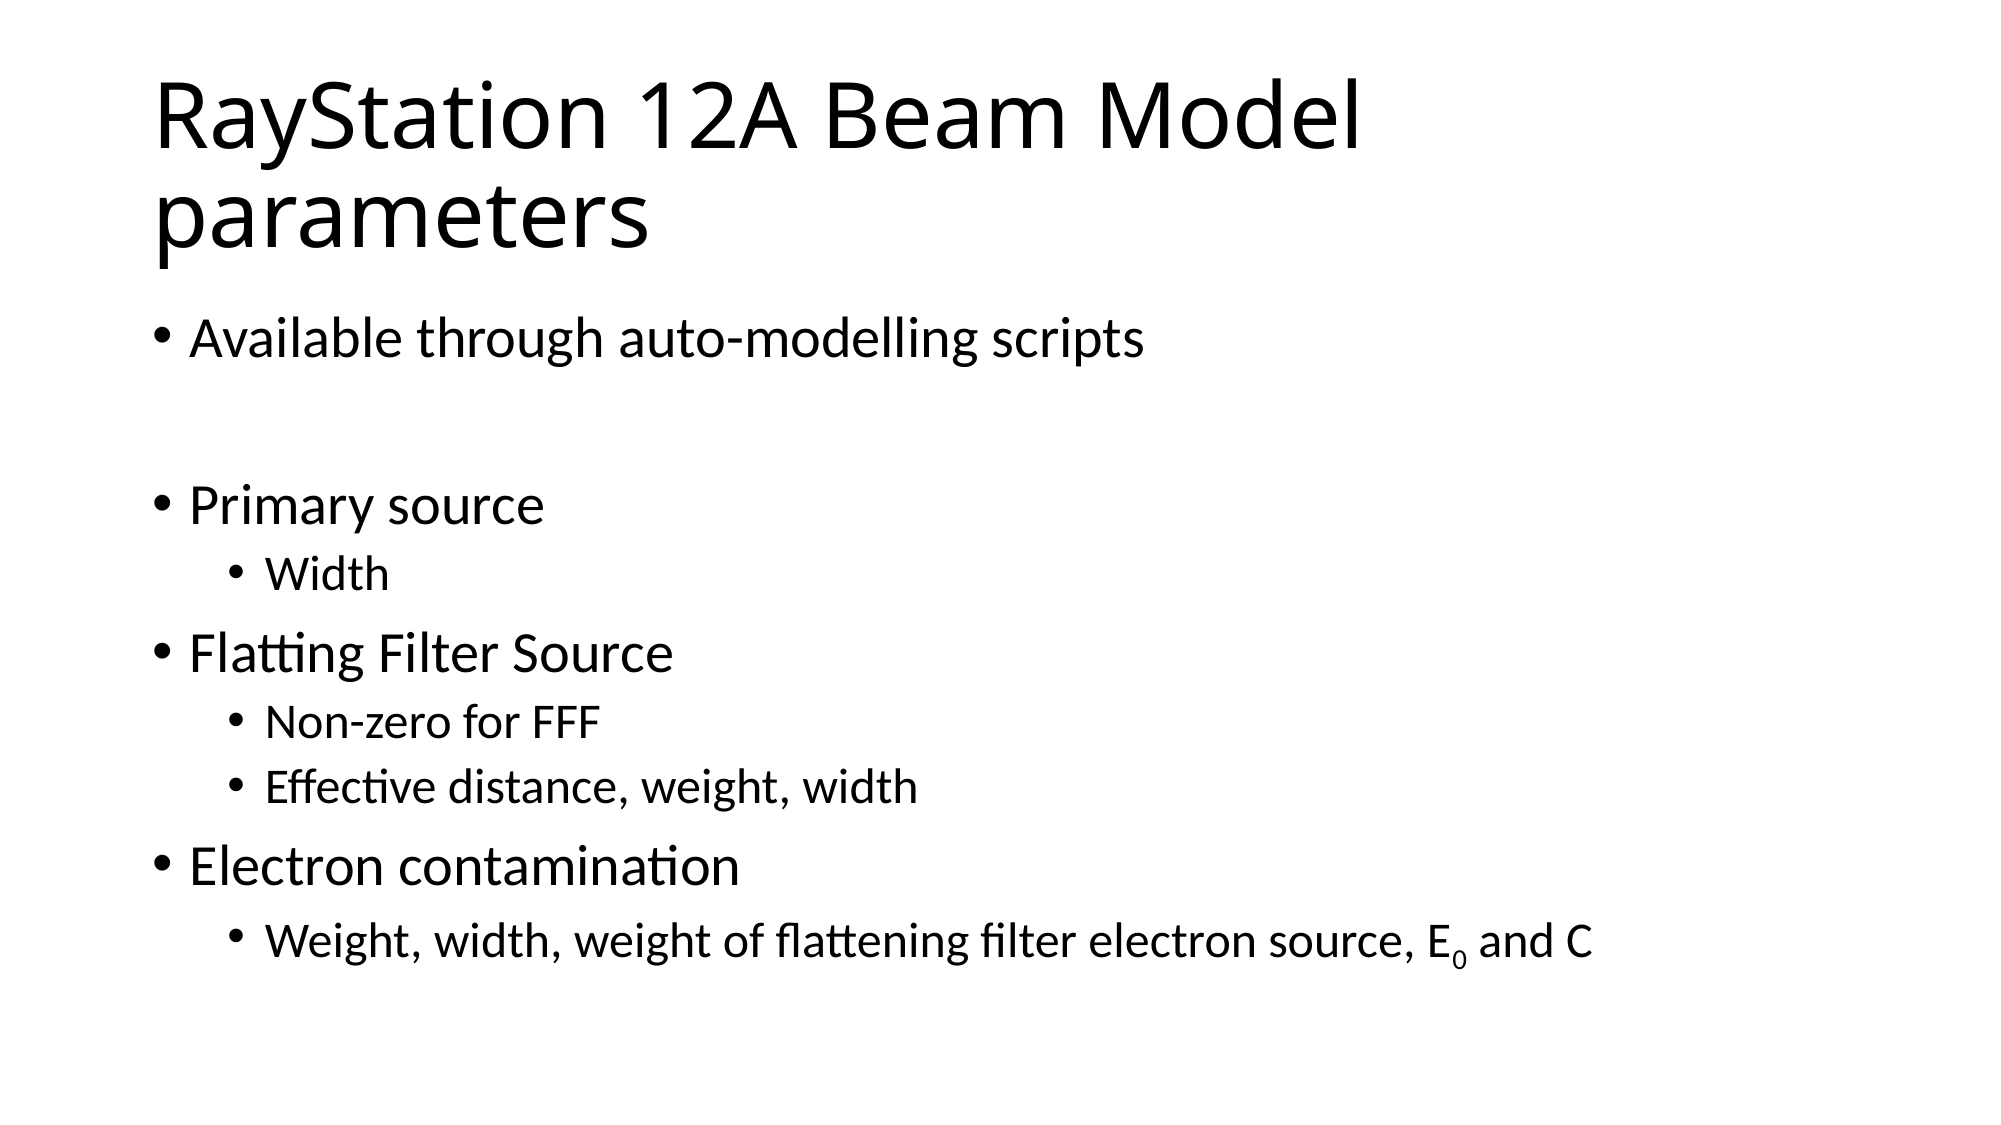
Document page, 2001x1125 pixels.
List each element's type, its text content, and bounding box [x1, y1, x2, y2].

title RayStation 12A Beam Model parameters [137, 59, 1863, 278]
list Available through auto-modelling scripts Primary source Width Flatting Filter Source Non-zero for FFF Effective distance, weight, width Electron contamination Weight, width, weight of flattening filter electron source, E0 and C [137, 299, 1863, 1014]
